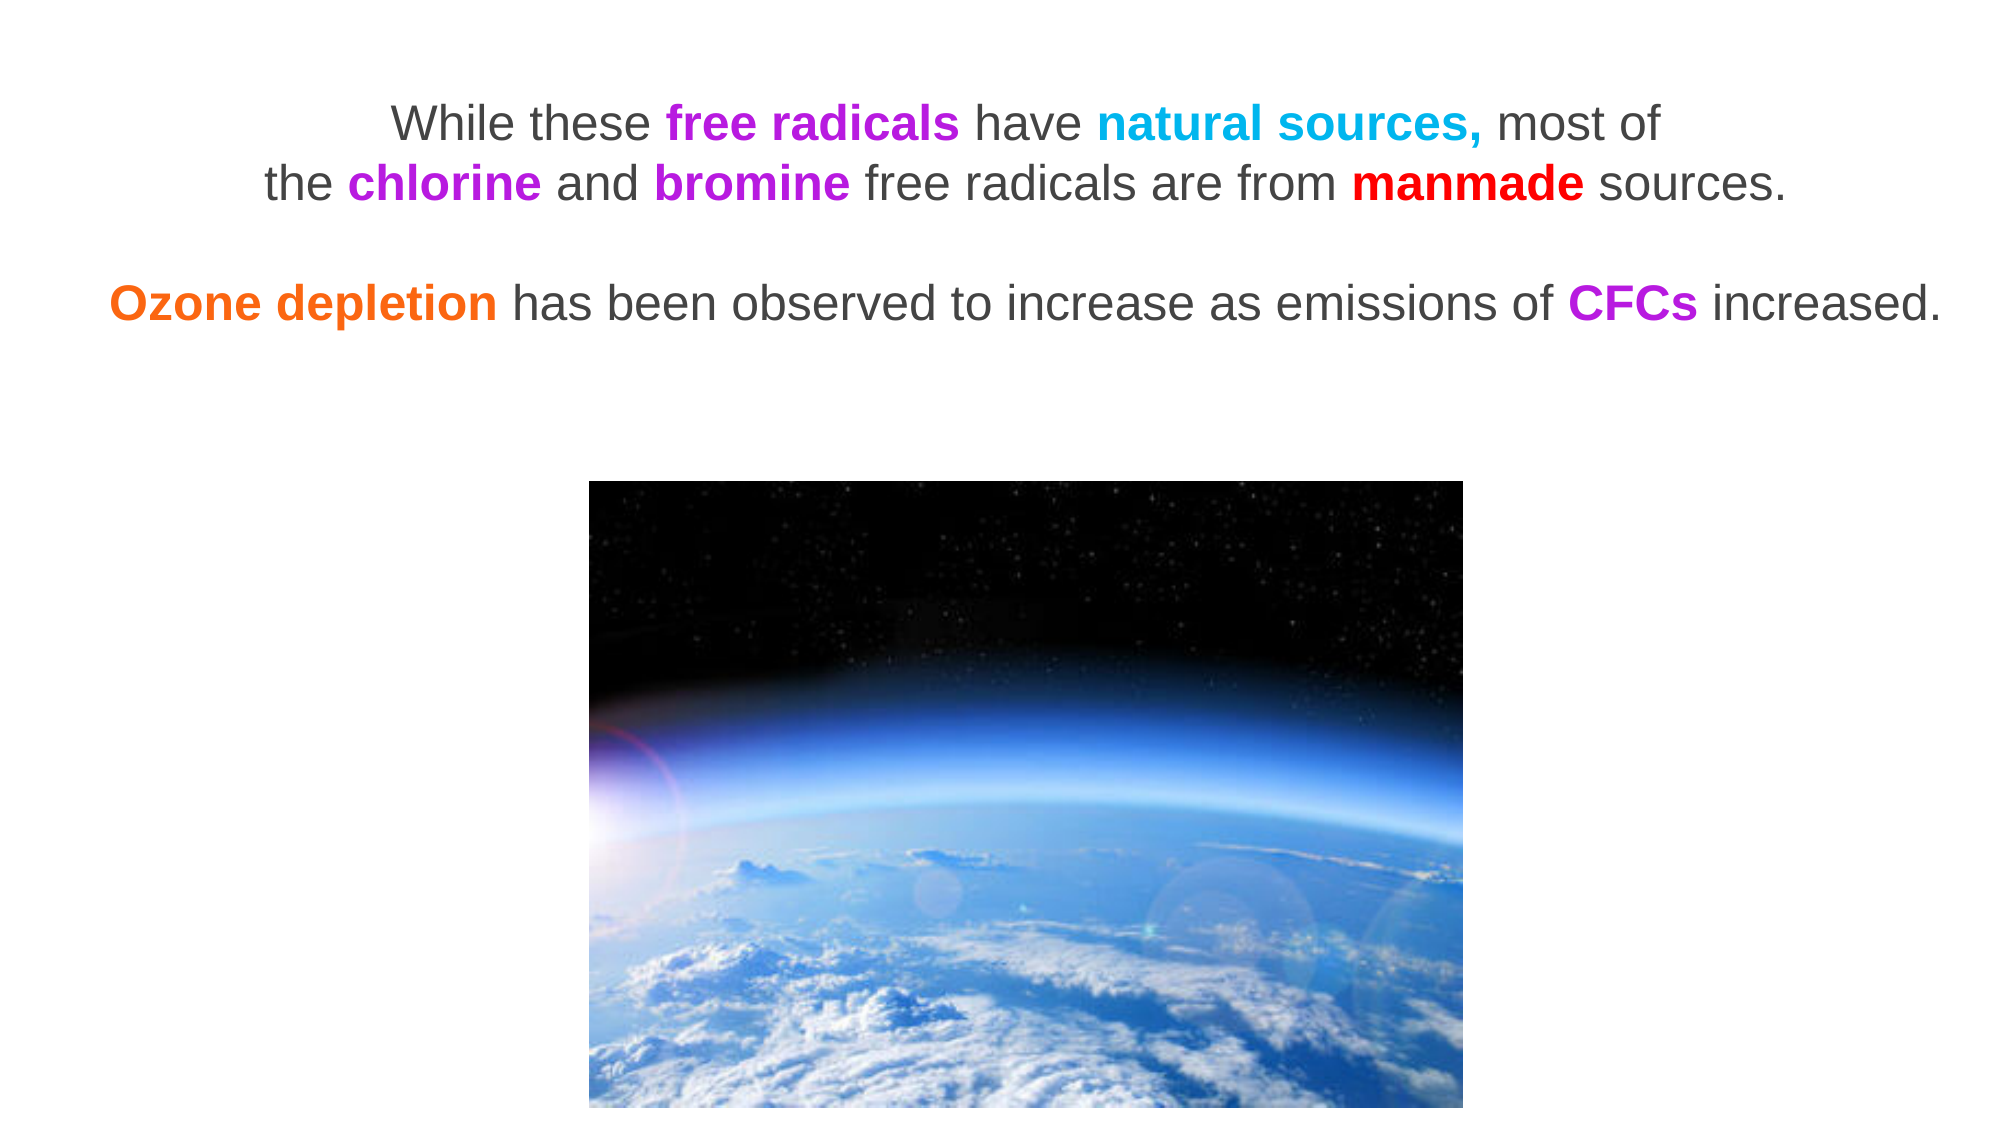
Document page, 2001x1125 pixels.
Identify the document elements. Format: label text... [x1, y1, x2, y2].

text_box While these free radicals have natural sources, most of the chlorine and bromine free radicals are from manmade sources. Ozone depletion has been observed to increase as emissions of CFCs increased. [77, 83, 1975, 338]
picture [589, 481, 1463, 1108]
